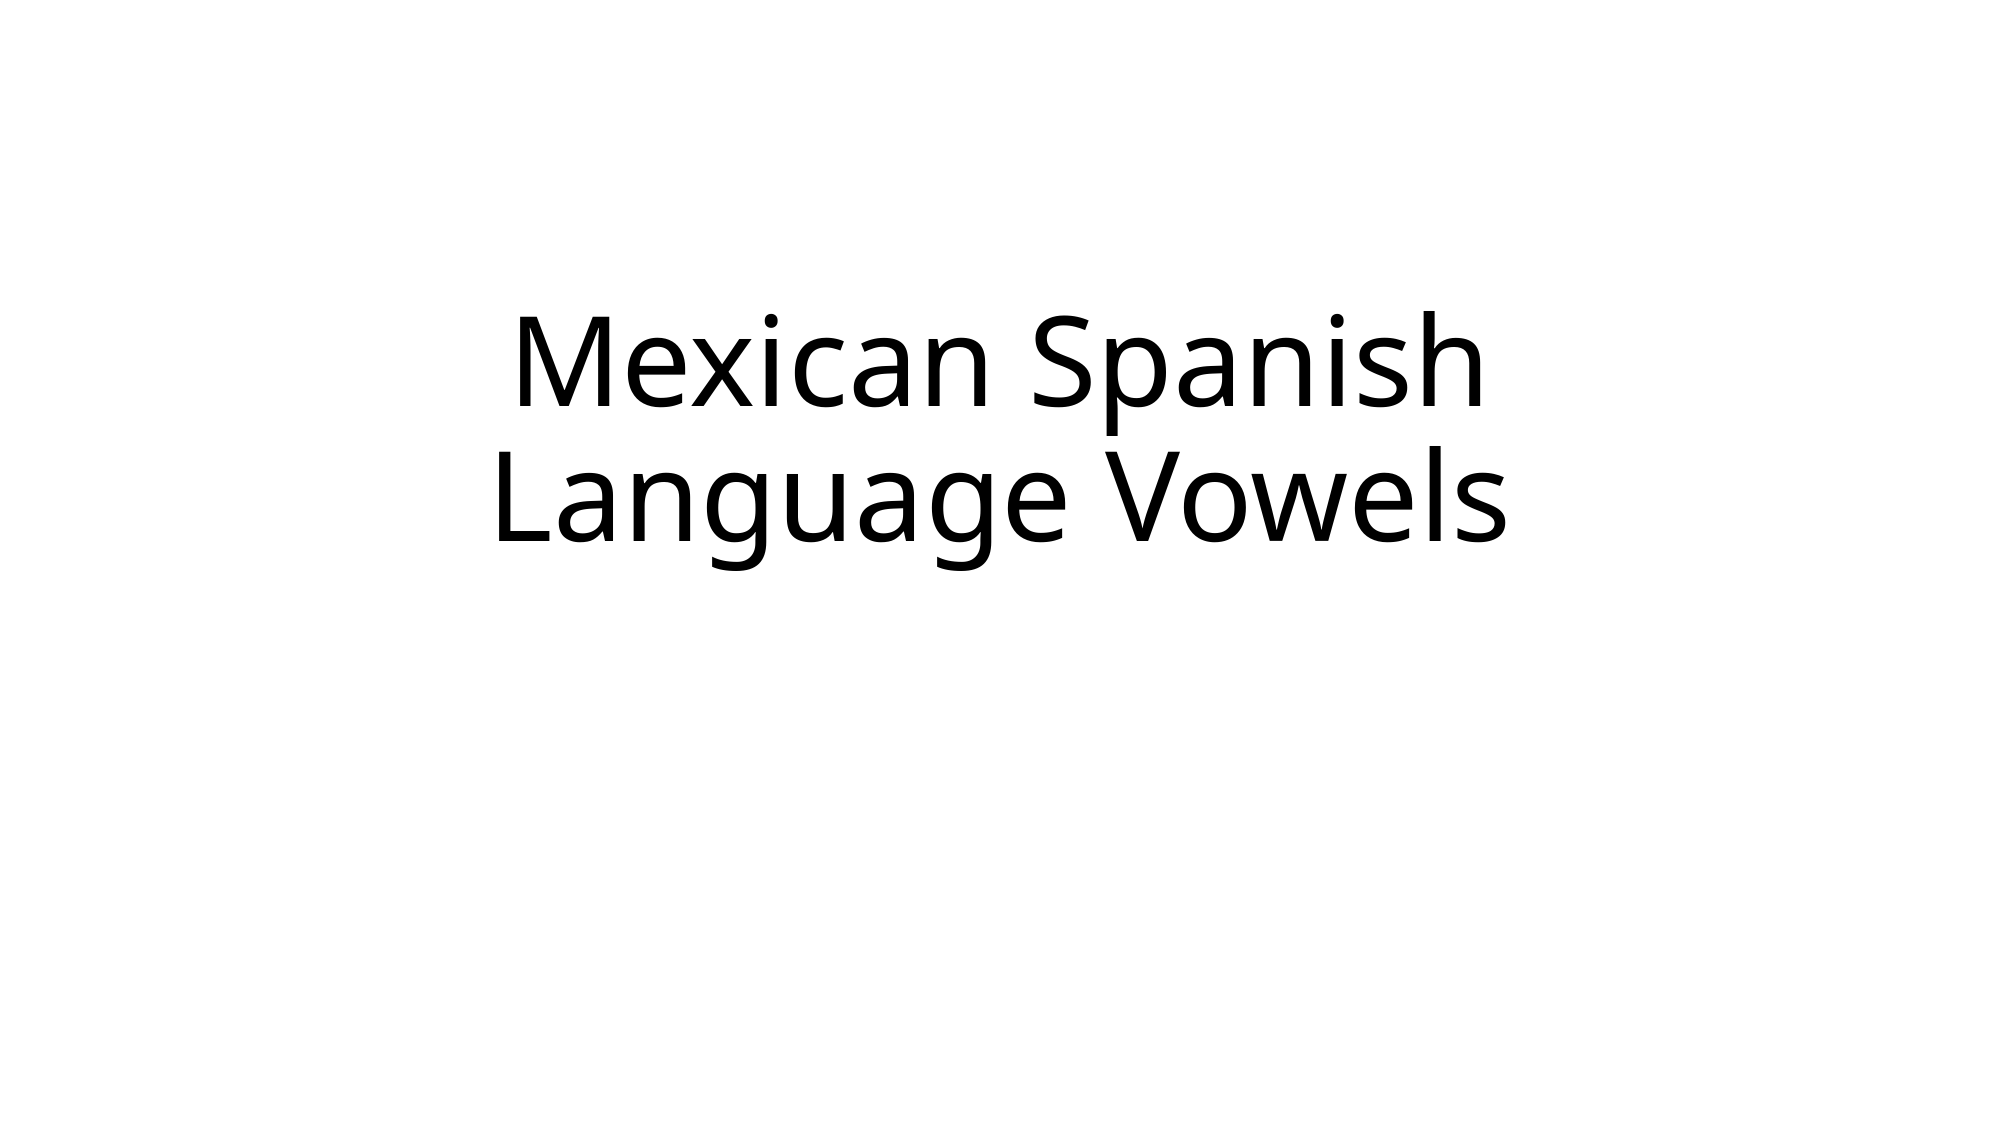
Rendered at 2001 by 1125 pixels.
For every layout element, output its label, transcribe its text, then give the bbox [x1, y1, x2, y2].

title Mexican Spanish Language Vowels [249, 184, 1750, 576]
